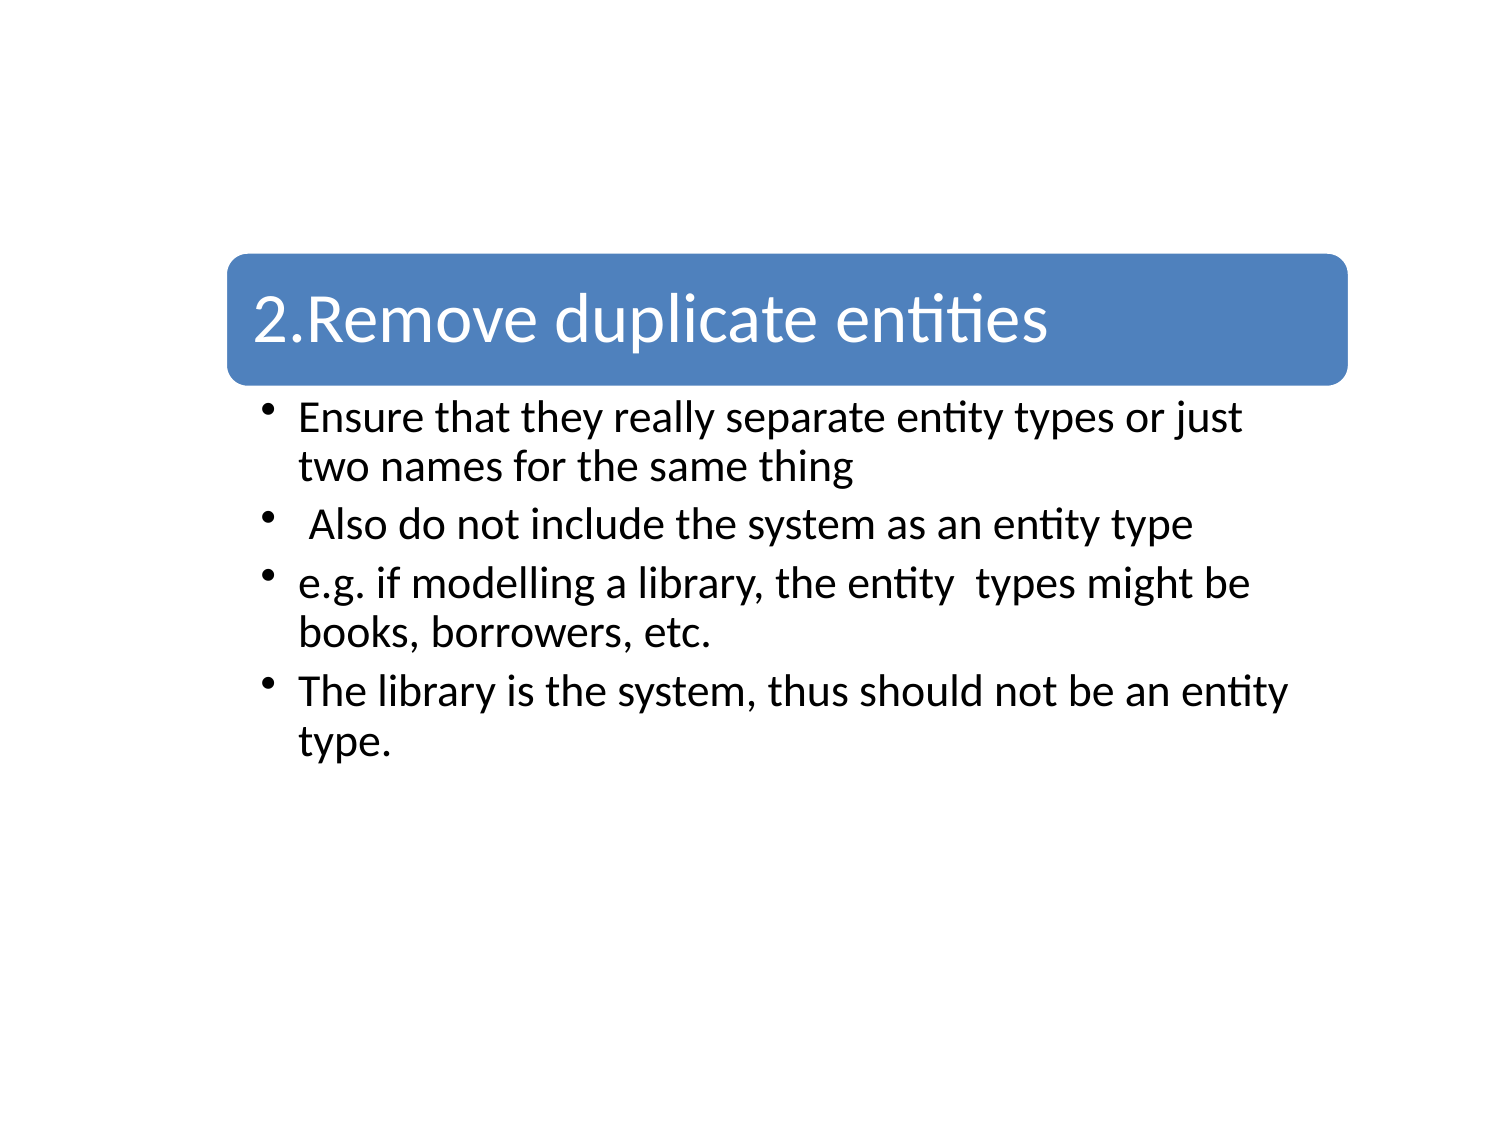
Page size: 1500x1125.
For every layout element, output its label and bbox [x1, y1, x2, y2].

text_box [224, 187, 1351, 855]
